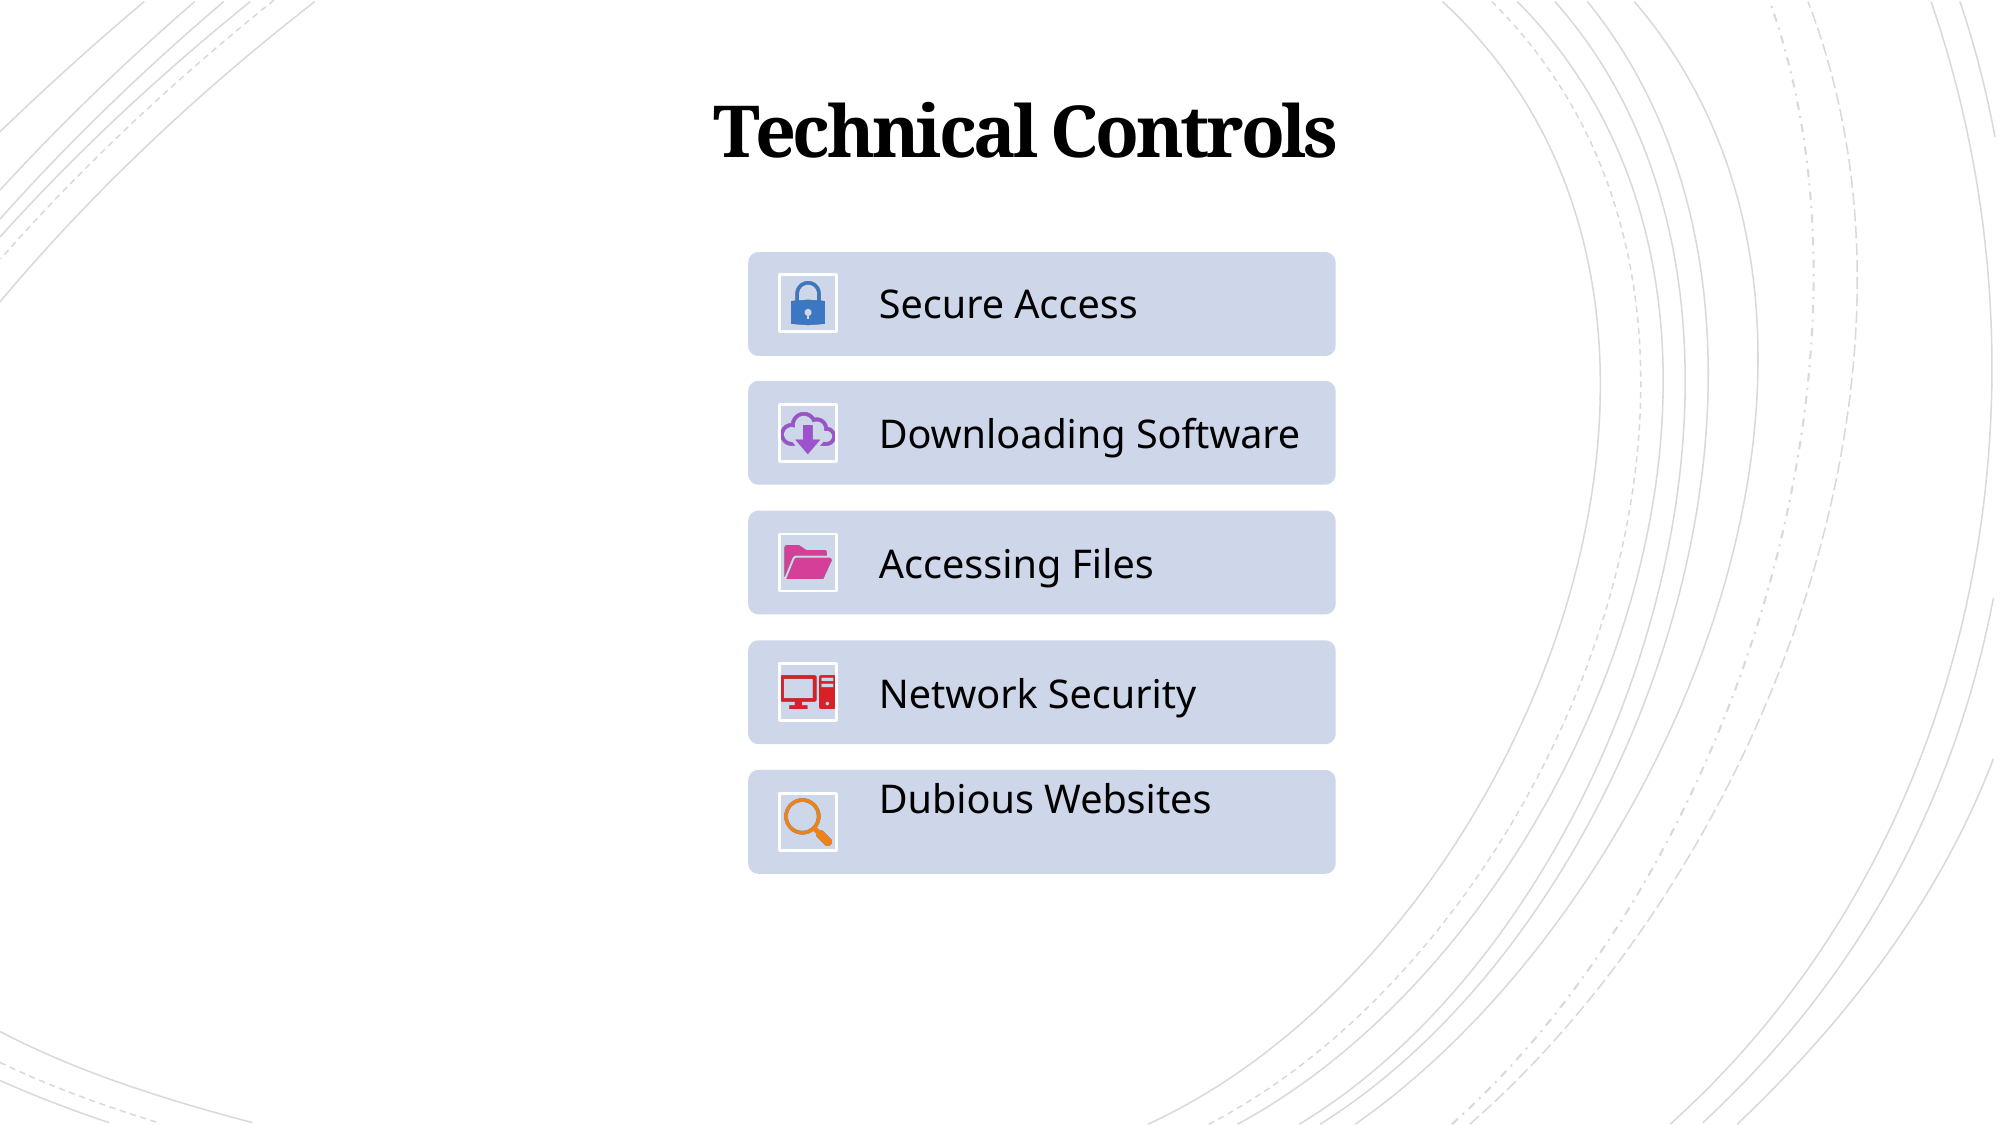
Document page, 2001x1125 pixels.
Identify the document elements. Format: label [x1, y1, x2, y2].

list [747, 250, 1336, 875]
text_box [0, 0, 2000, 1125]
